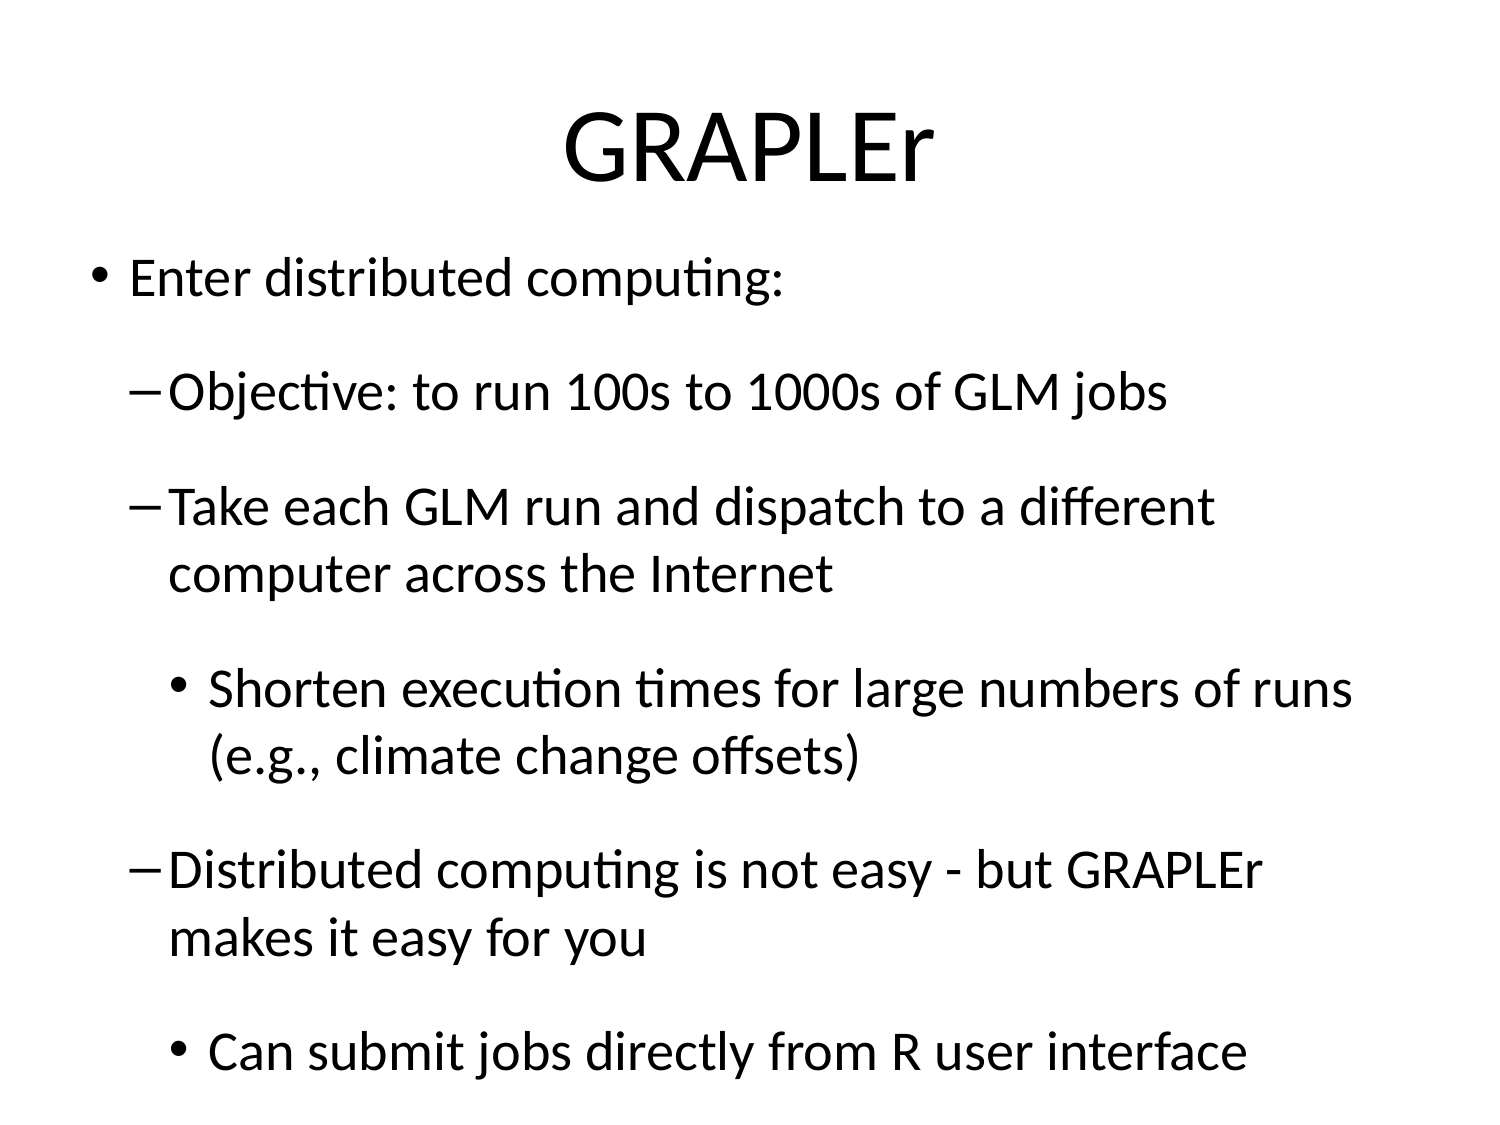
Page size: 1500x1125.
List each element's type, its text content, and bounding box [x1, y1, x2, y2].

list Enter distributed computing: Objective: to run 100s to 1000s of GLM jobs Take each GLM run and dispatch to a different computer across the Internet Shorten execution times for large numbers of runs (e.g., climate change offsets) Distributed computing is not easy - but GRAPLEr makes it easy for you Can submit jobs directly from R user interface [75, 232, 1425, 1005]
title GRAPLEr [75, 45, 1425, 232]
